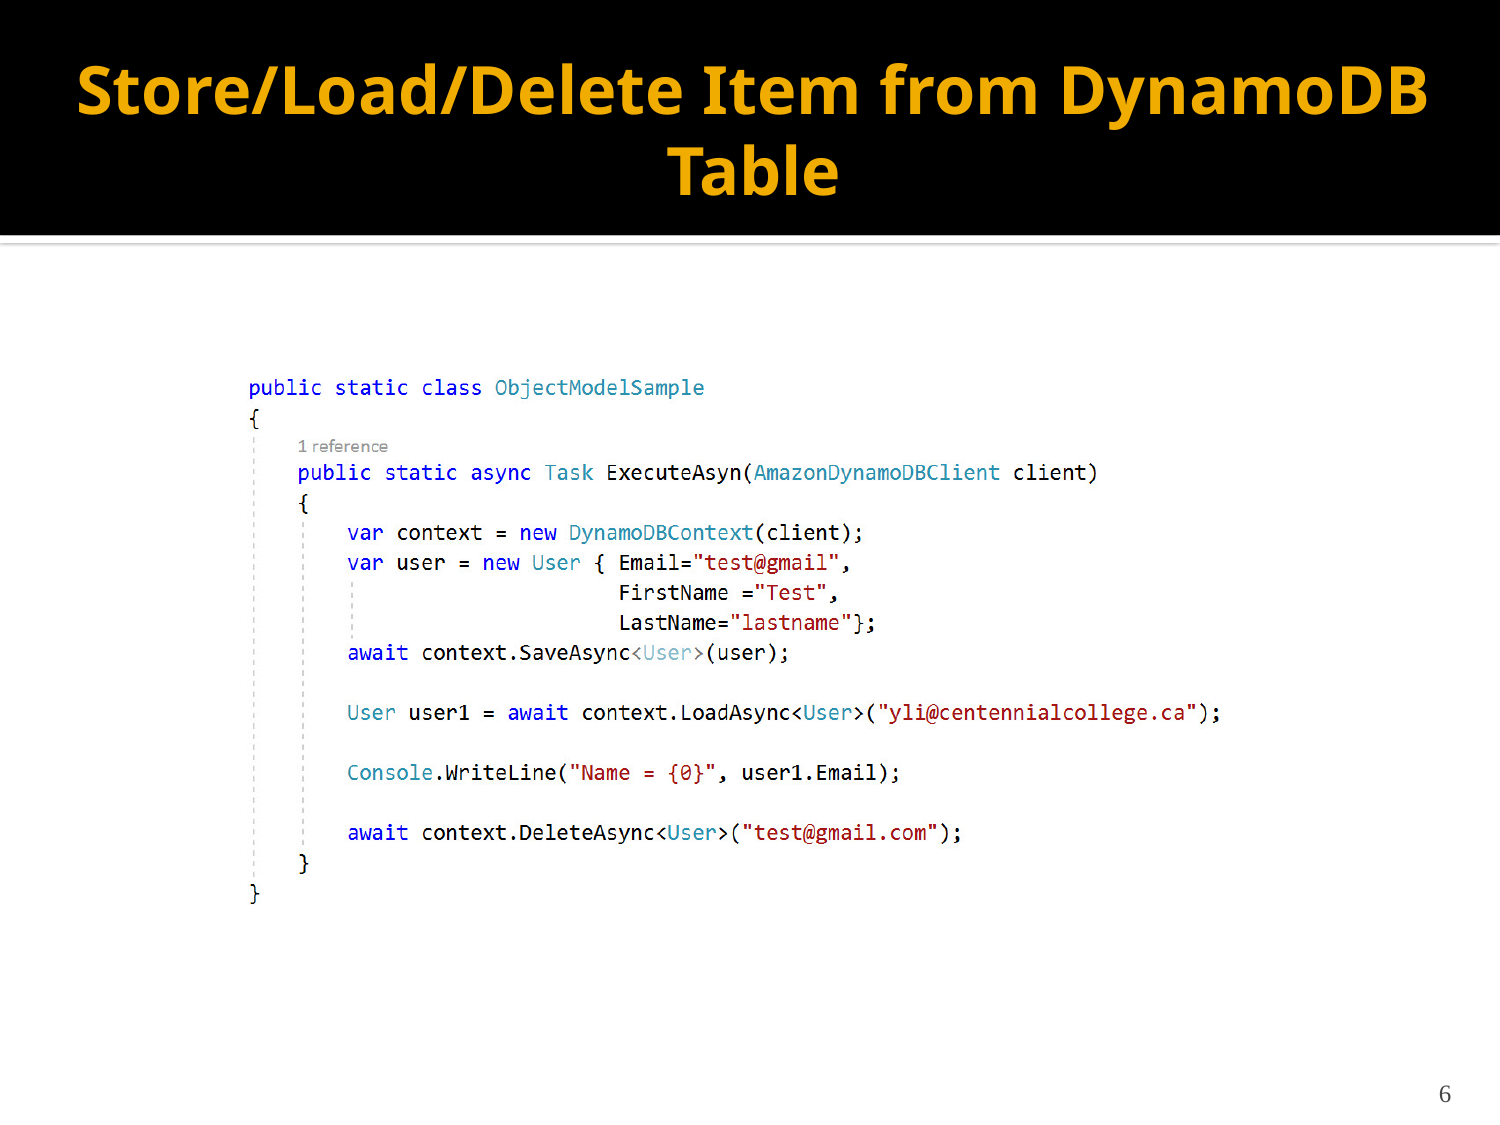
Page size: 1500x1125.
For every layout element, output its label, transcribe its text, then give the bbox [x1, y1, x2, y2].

picture [224, 368, 1250, 925]
slide_number 6 [1345, 1062, 1467, 1108]
title Store/Load/Delete Item from DynamoDB Table [0, 25, 1500, 231]
